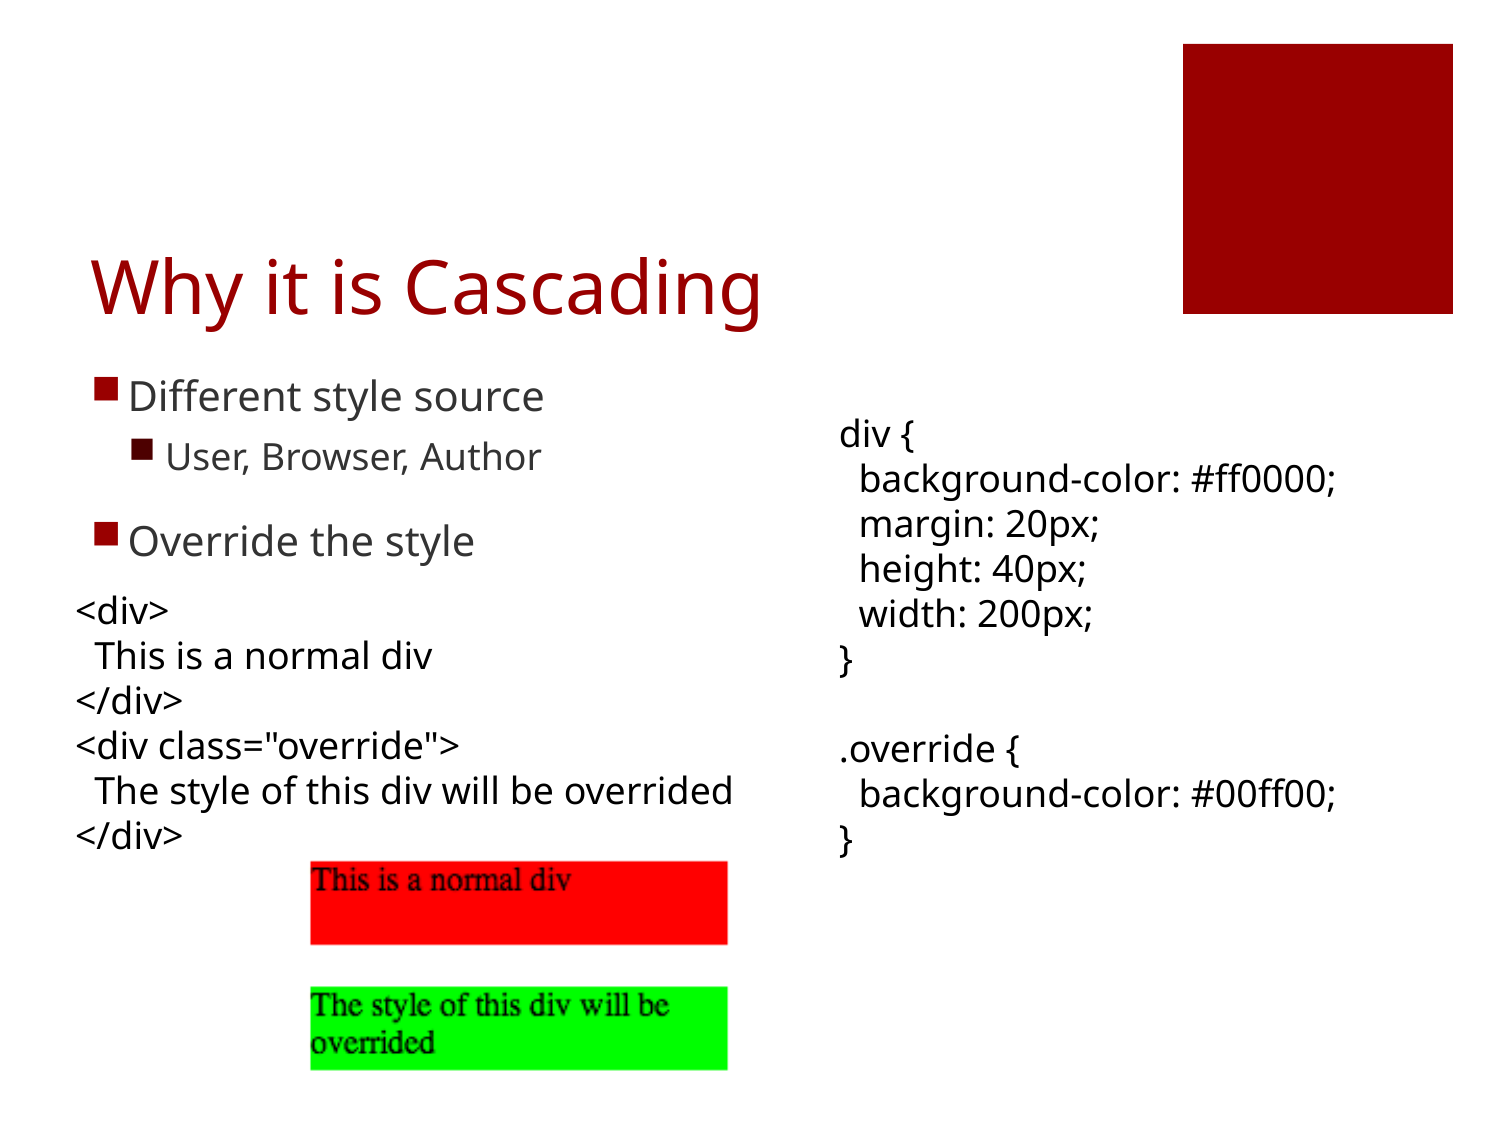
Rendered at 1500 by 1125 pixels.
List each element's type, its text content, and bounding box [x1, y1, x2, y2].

title Why it is Cascading [75, 149, 1143, 338]
text_box div { background-color: #ff0000; margin: 20px; height: 40px; width: 200px; } .override { background-color: #00ff00; } [824, 402, 1441, 868]
picture [286, 842, 773, 1123]
text_box <div> This is a normal div </div> <div class="override"> The style of this div will be overrided </div> [60, 579, 811, 865]
list Different style source User, Browser, Author Override the style [75, 362, 1143, 1005]
